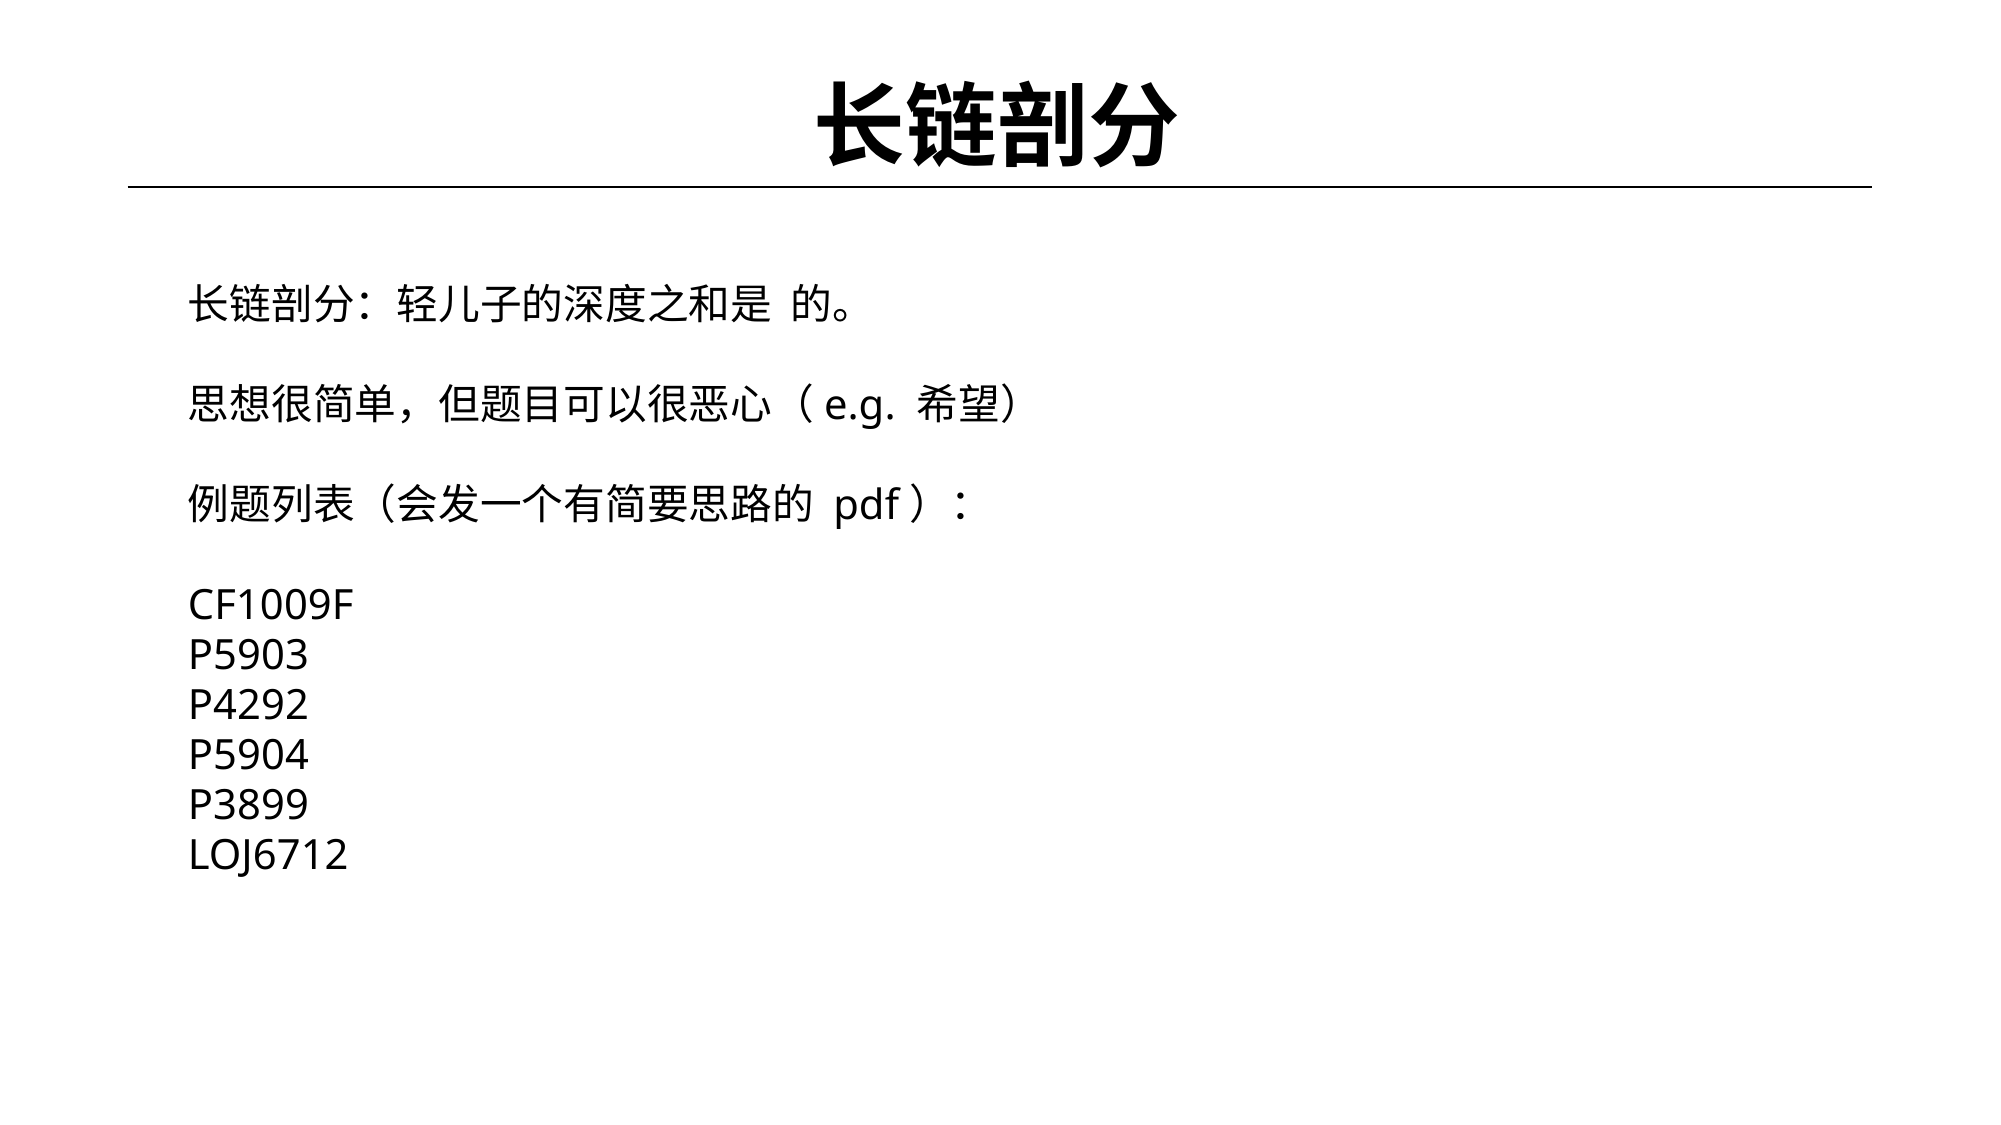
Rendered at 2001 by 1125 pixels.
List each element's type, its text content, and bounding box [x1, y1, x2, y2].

title 长链剖分 [122, 35, 1873, 188]
